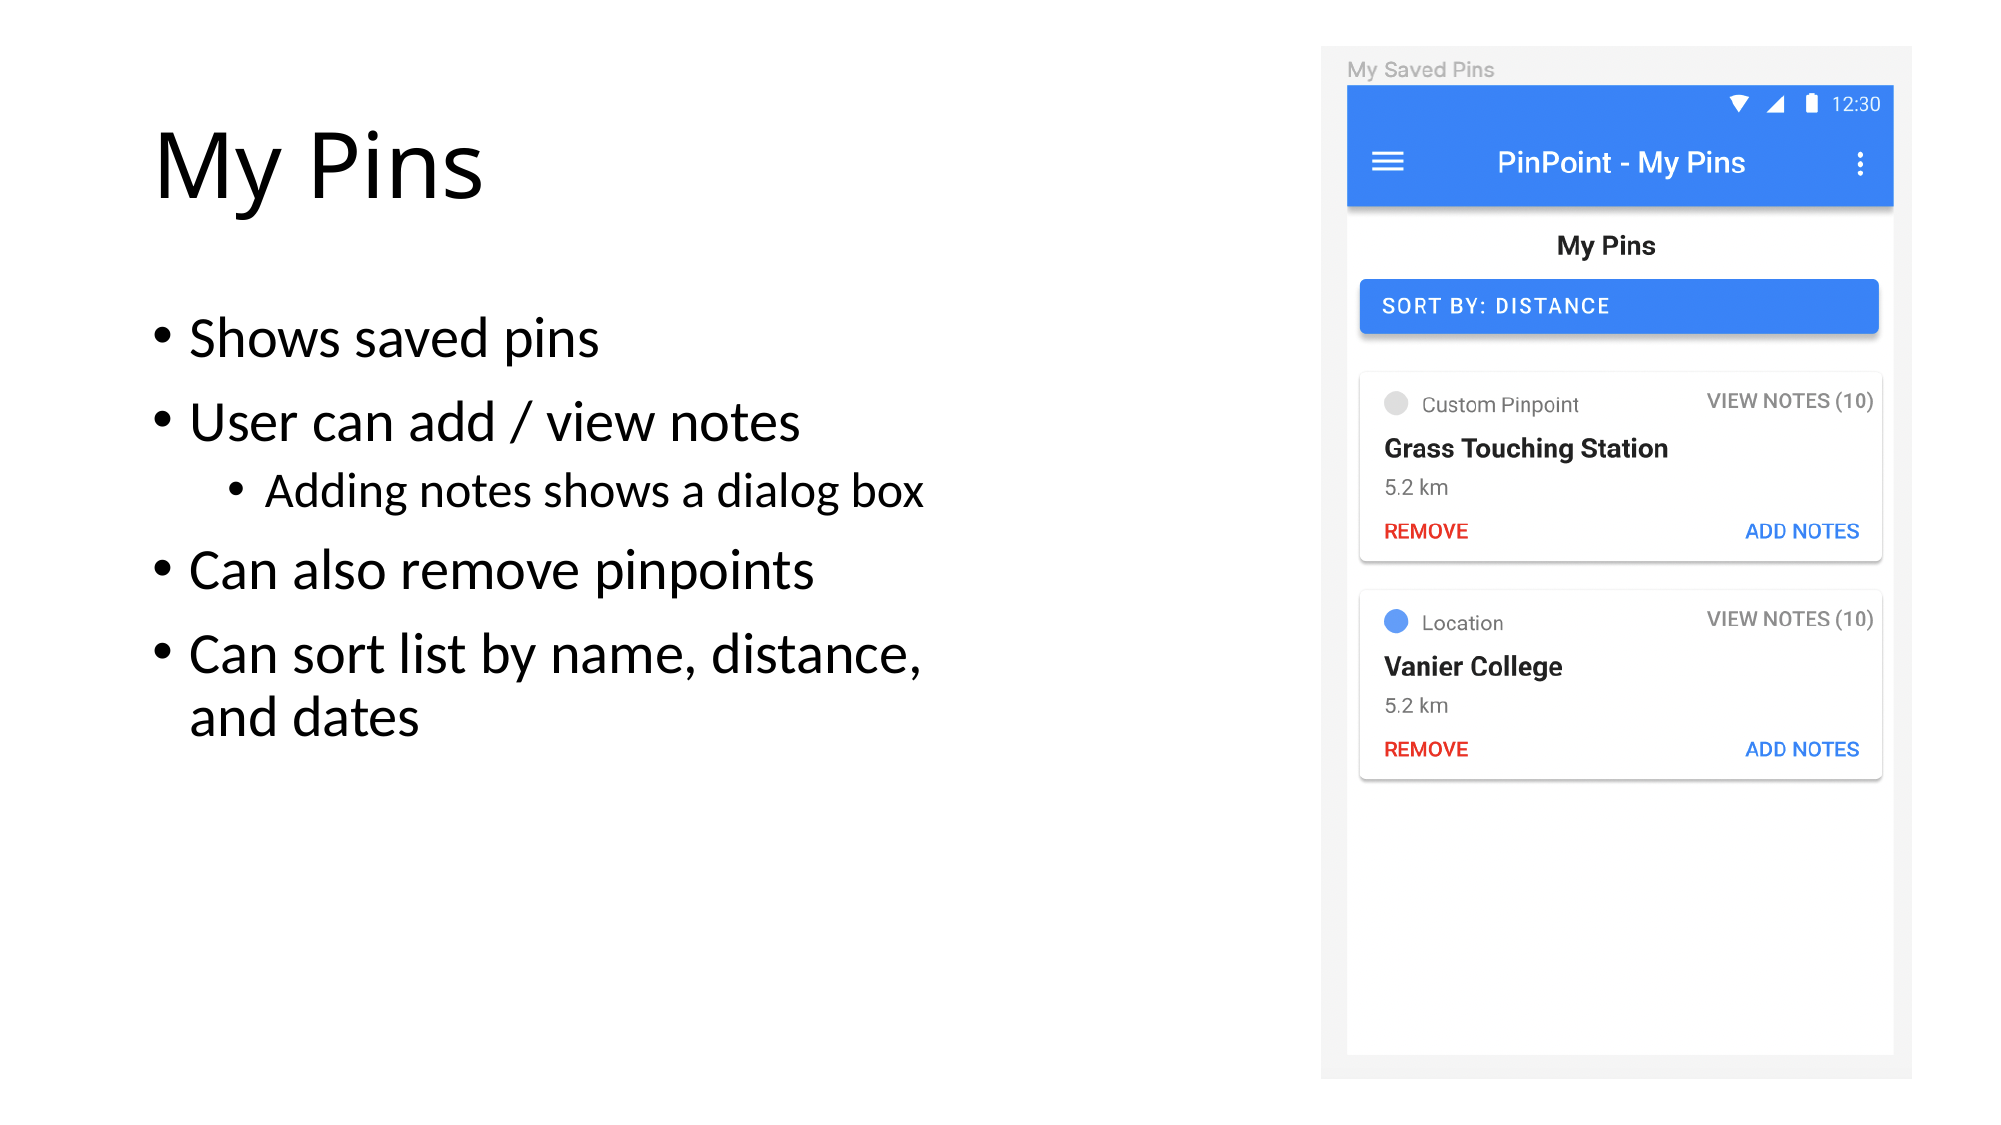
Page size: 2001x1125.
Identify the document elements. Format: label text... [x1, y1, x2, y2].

picture [1321, 46, 1912, 1079]
list Shows saved pins User can add / view notes Adding notes shows a dialog box Can also remove pinpoints Can sort list by name, distance, and dates [137, 299, 971, 1014]
title My Pins [137, 59, 1321, 278]
